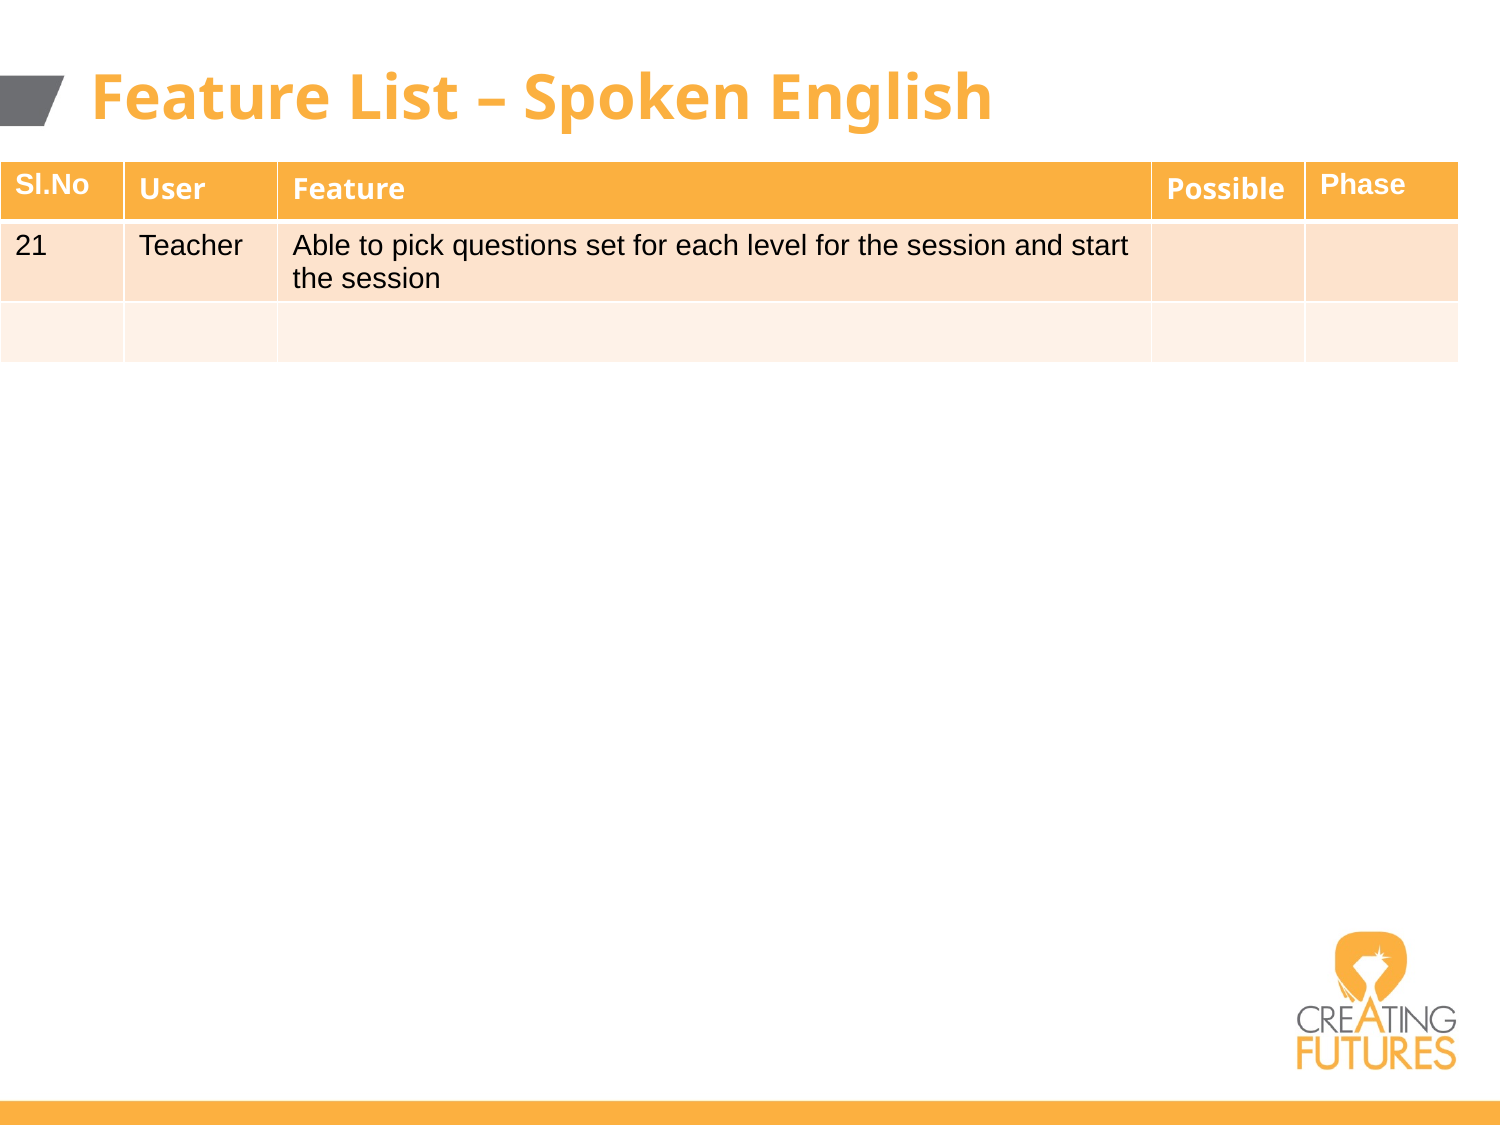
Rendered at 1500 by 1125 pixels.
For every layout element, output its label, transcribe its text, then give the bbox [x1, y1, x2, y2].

title Feature List – Spoken English [75, 42, 1425, 147]
table_cell 21 [1, 224, 123, 301]
table_cell [125, 303, 277, 362]
table_cell [278, 303, 1151, 362]
table_header Phase [1306, 162, 1458, 219]
table_cell Teacher [125, 224, 277, 301]
table_header User [125, 162, 277, 219]
table_cell [1152, 224, 1304, 301]
table_cell [1306, 224, 1458, 301]
table_cell [1, 303, 123, 362]
table_header Sl.No [1, 162, 123, 219]
table_header Possible [1152, 162, 1304, 219]
table_cell [1152, 303, 1304, 362]
table_cell Able to pick questions set for each level for the session and start the session [278, 224, 1151, 301]
table_header Feature [278, 162, 1151, 219]
picture [0, 0, 1500, 1125]
table_cell [1306, 303, 1458, 362]
